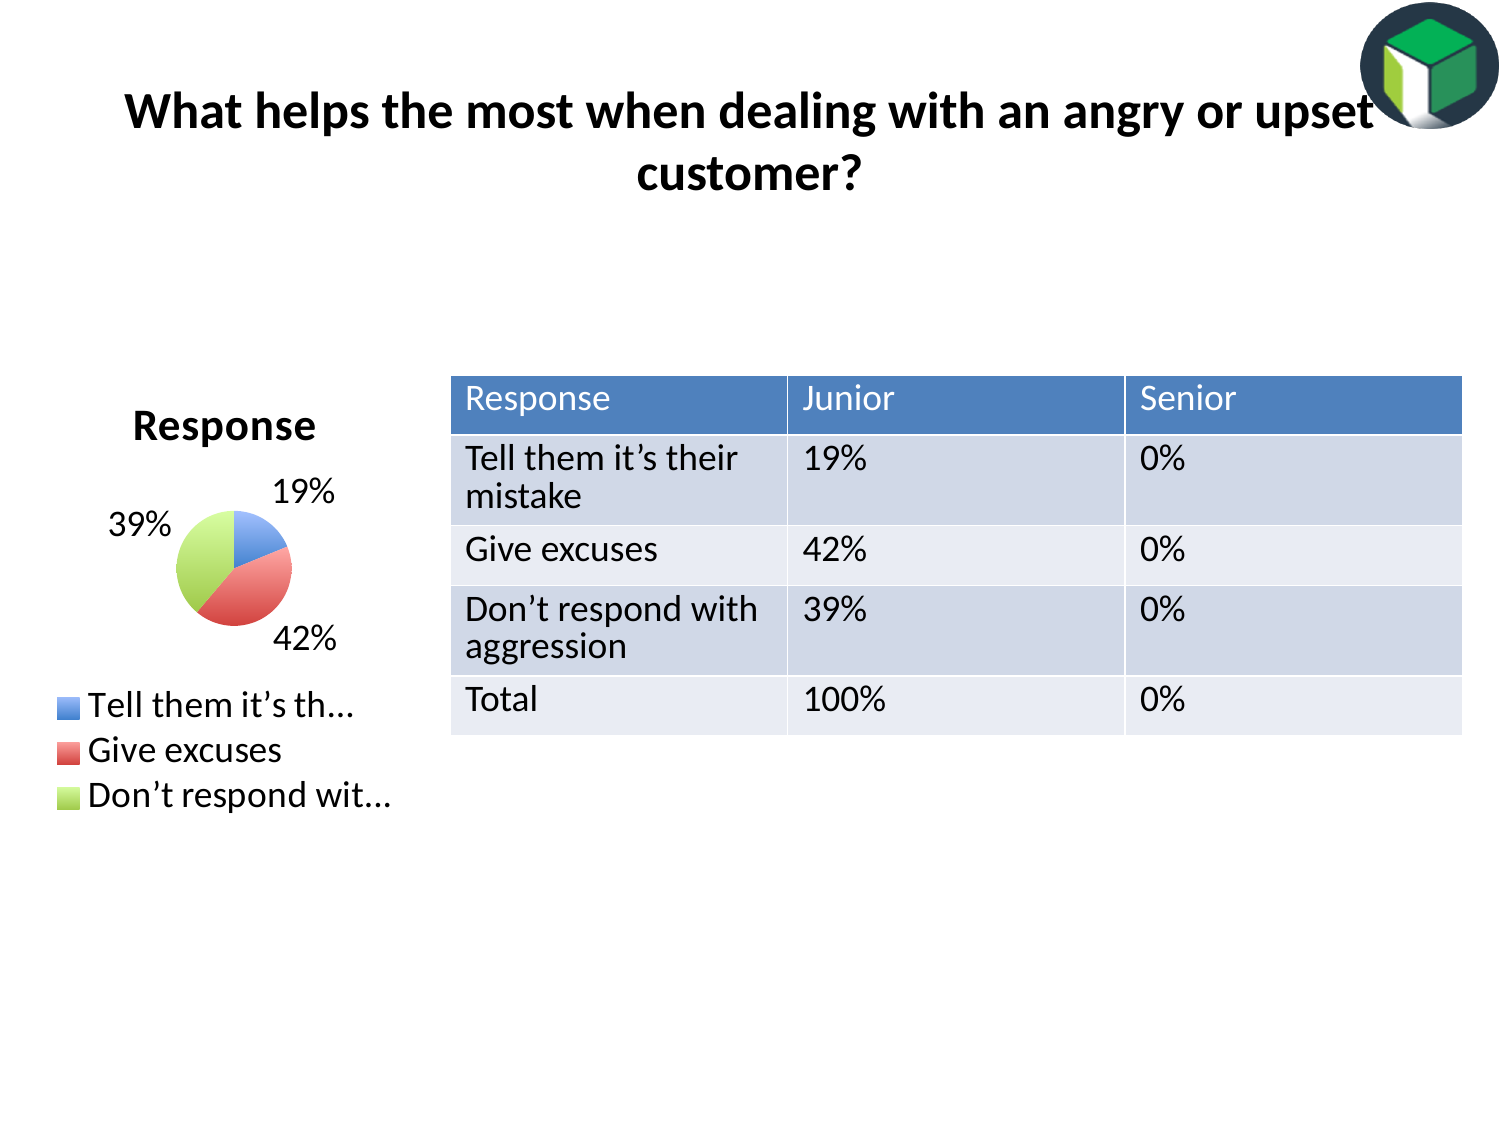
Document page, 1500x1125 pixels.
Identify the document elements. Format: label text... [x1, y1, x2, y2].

table_cell Give excuses [454, 526, 787, 585]
table_cell Tell them it’s their mistake [454, 436, 787, 525]
table_cell 0% [1126, 677, 1462, 735]
table_cell 100% [788, 677, 1124, 735]
table_header Response [452, 376, 787, 434]
table_cell 42% [788, 526, 1124, 585]
chart [0, 374, 451, 826]
table_cell 0% [1126, 436, 1462, 525]
table_cell 19% [788, 436, 1124, 525]
table_cell 39% [788, 586, 1124, 675]
table_cell 0% [1126, 526, 1462, 585]
table_cell Total [454, 677, 787, 735]
picture [1360, 2, 1499, 130]
table_header Junior [788, 376, 1124, 434]
title What helps the most when dealing with an angry or upset customer? [75, 45, 1425, 233]
table_cell Don’t respond with aggression [454, 586, 787, 675]
table_cell 0% [1126, 586, 1462, 675]
table_header Senior [1126, 376, 1462, 434]
